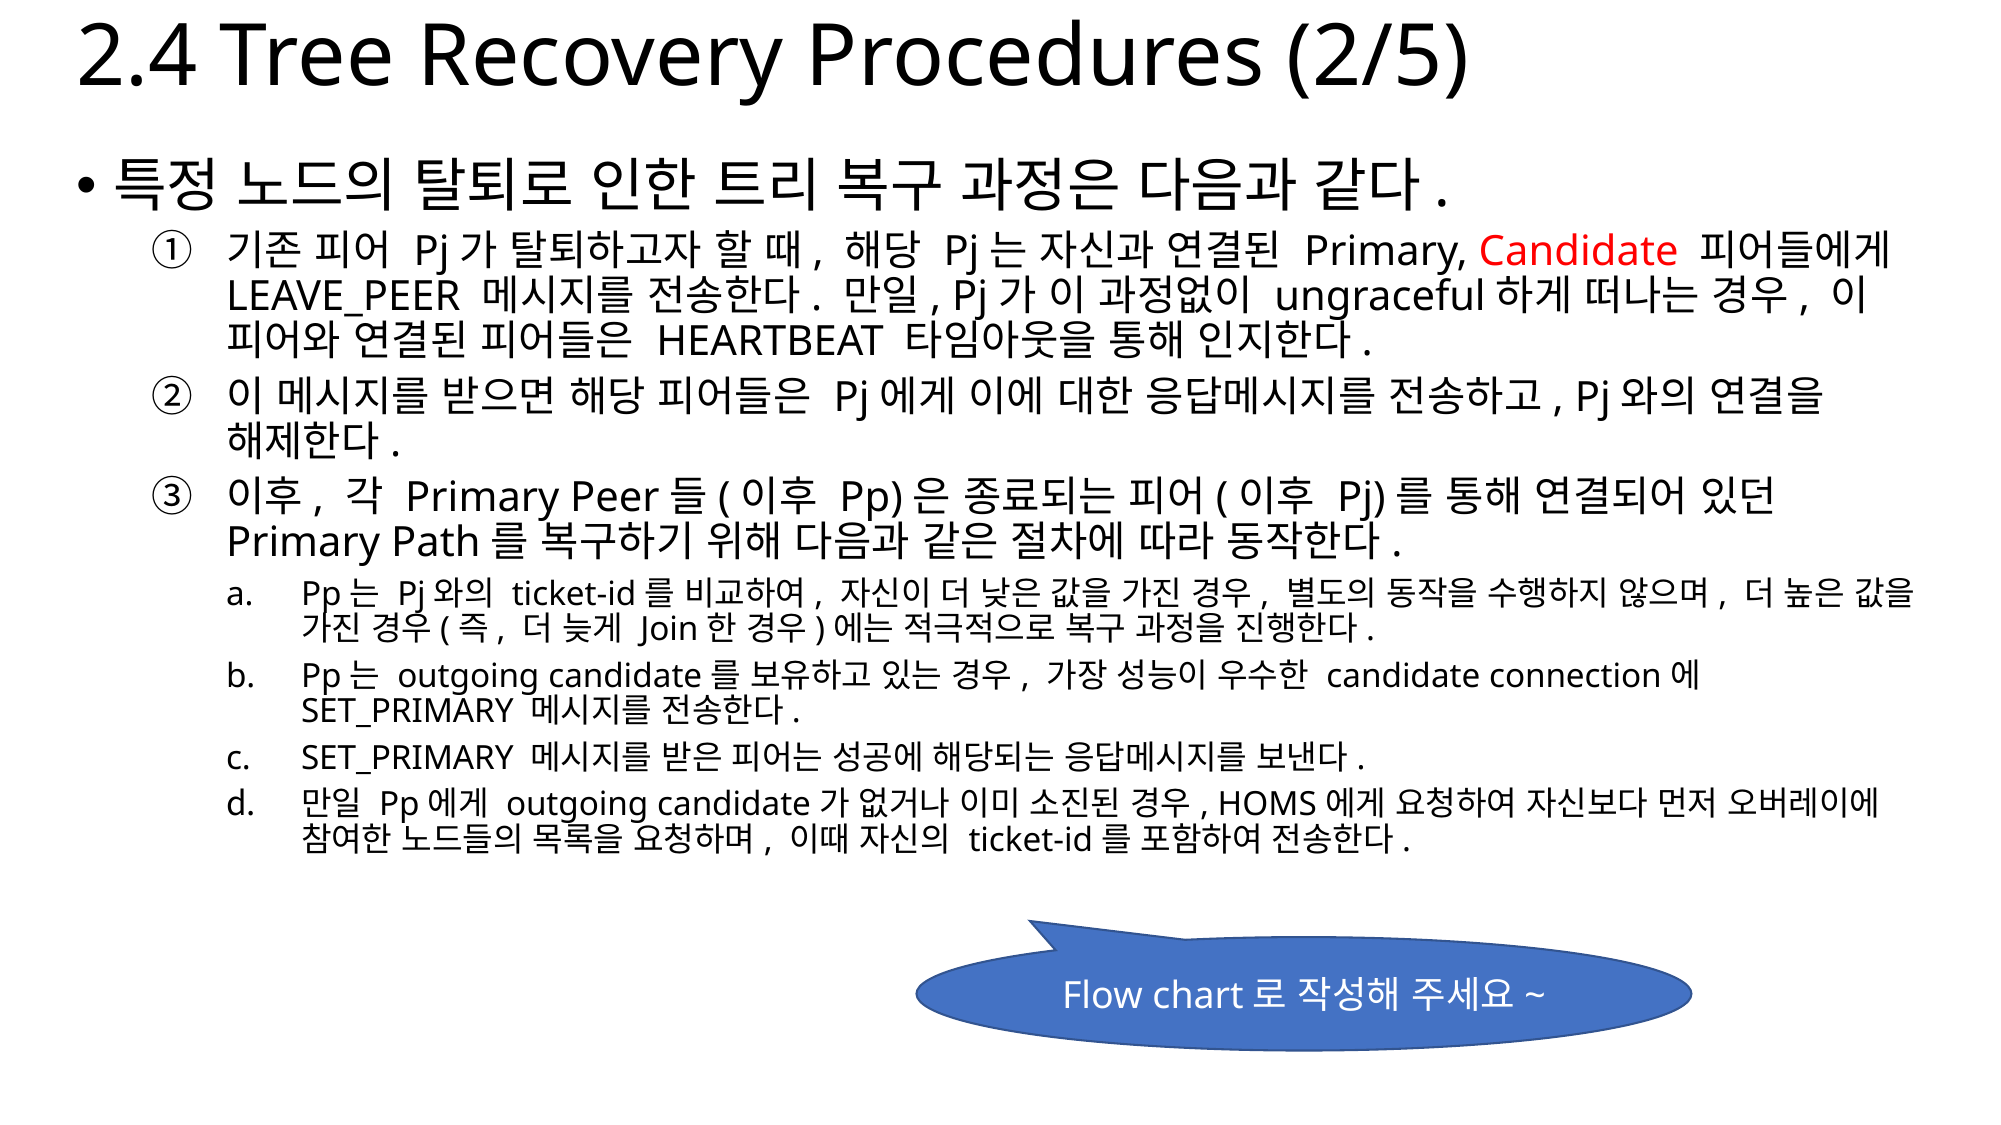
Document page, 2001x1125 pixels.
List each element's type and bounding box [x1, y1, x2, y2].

list [61, 148, 1931, 1014]
text_box [915, 919, 1693, 1052]
title [61, 3, 1931, 112]
